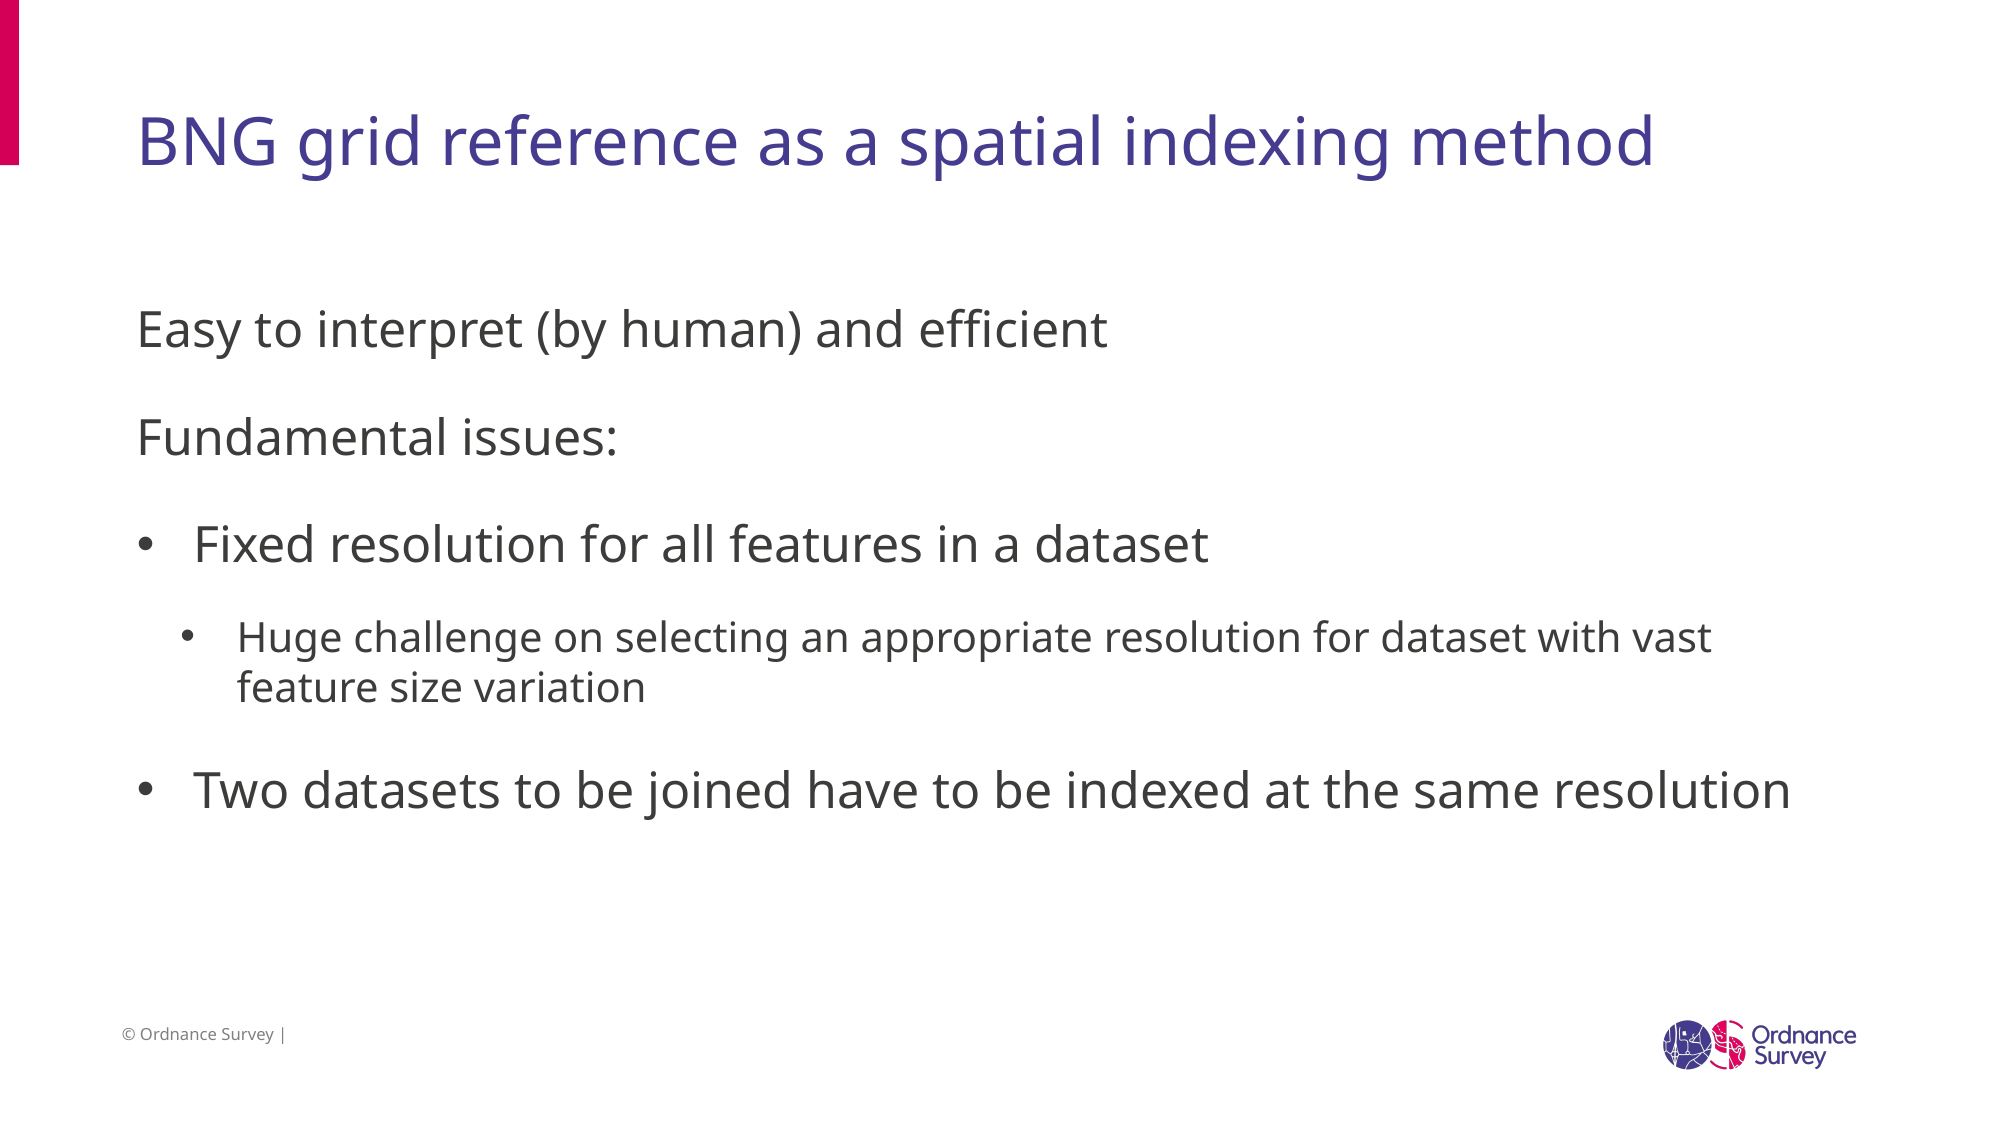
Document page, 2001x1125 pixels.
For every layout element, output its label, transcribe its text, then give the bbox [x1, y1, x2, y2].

picture [1661, 1017, 1858, 1071]
title BNG grid reference as a spatial indexing method [122, 100, 1880, 222]
list Easy to interpret (by human) and efficient Fundamental issues: Fixed resolution for all features in a dataset Huge challenge on selecting an appropriate resolution for dataset with vast feature size variation Two datasets to be joined have to be indexed at the same resolution [122, 289, 1880, 969]
